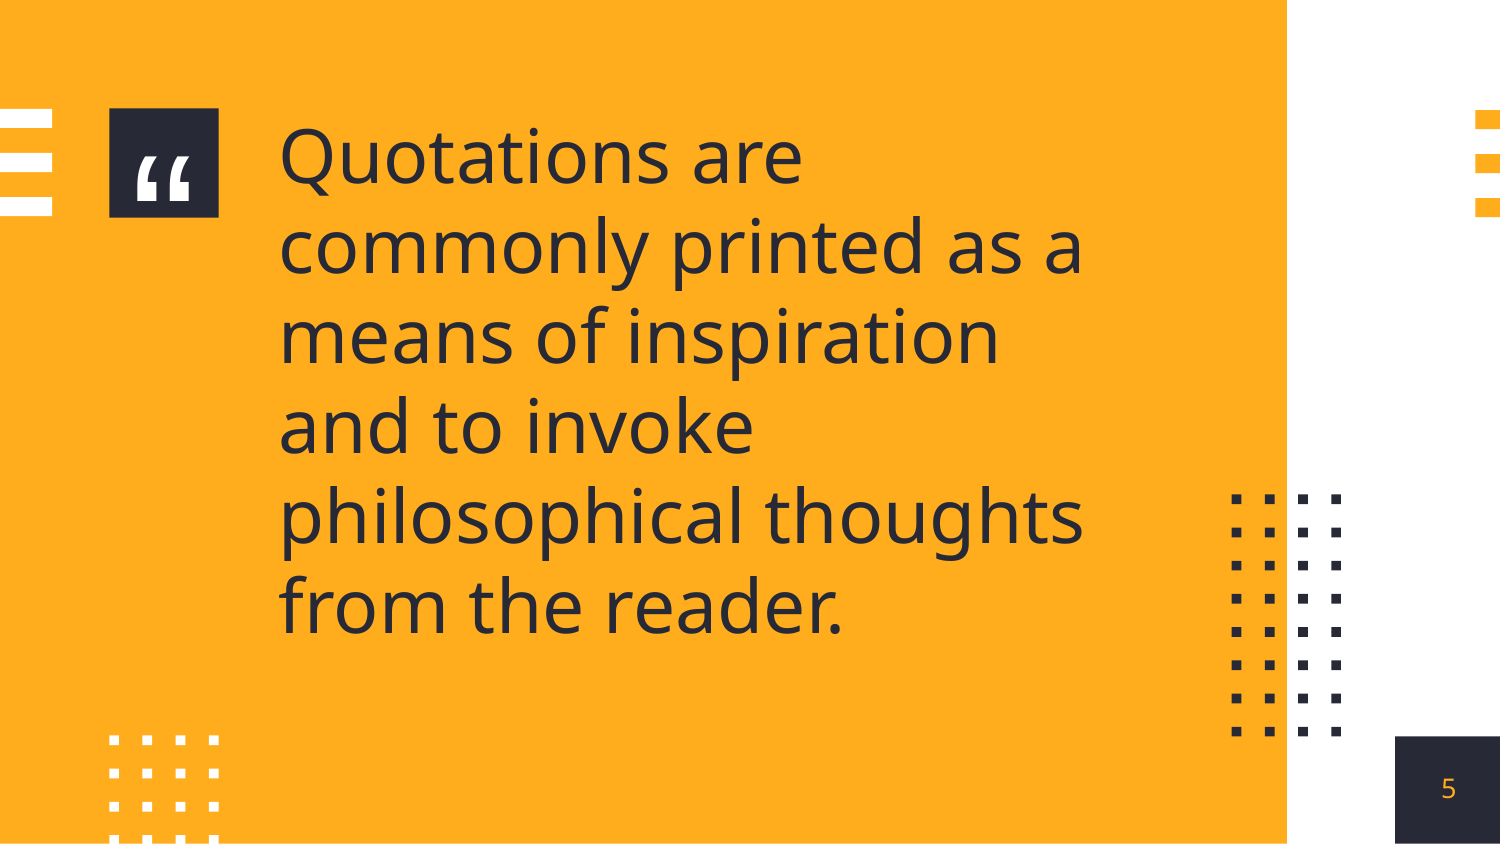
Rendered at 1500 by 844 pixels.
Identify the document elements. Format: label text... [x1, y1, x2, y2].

slide_number ‹#› [1395, 736, 1500, 844]
list Quotations are commonly printed as a means of inspiration and to invoke philosophical thoughts from the reader. [278, 108, 1107, 737]
